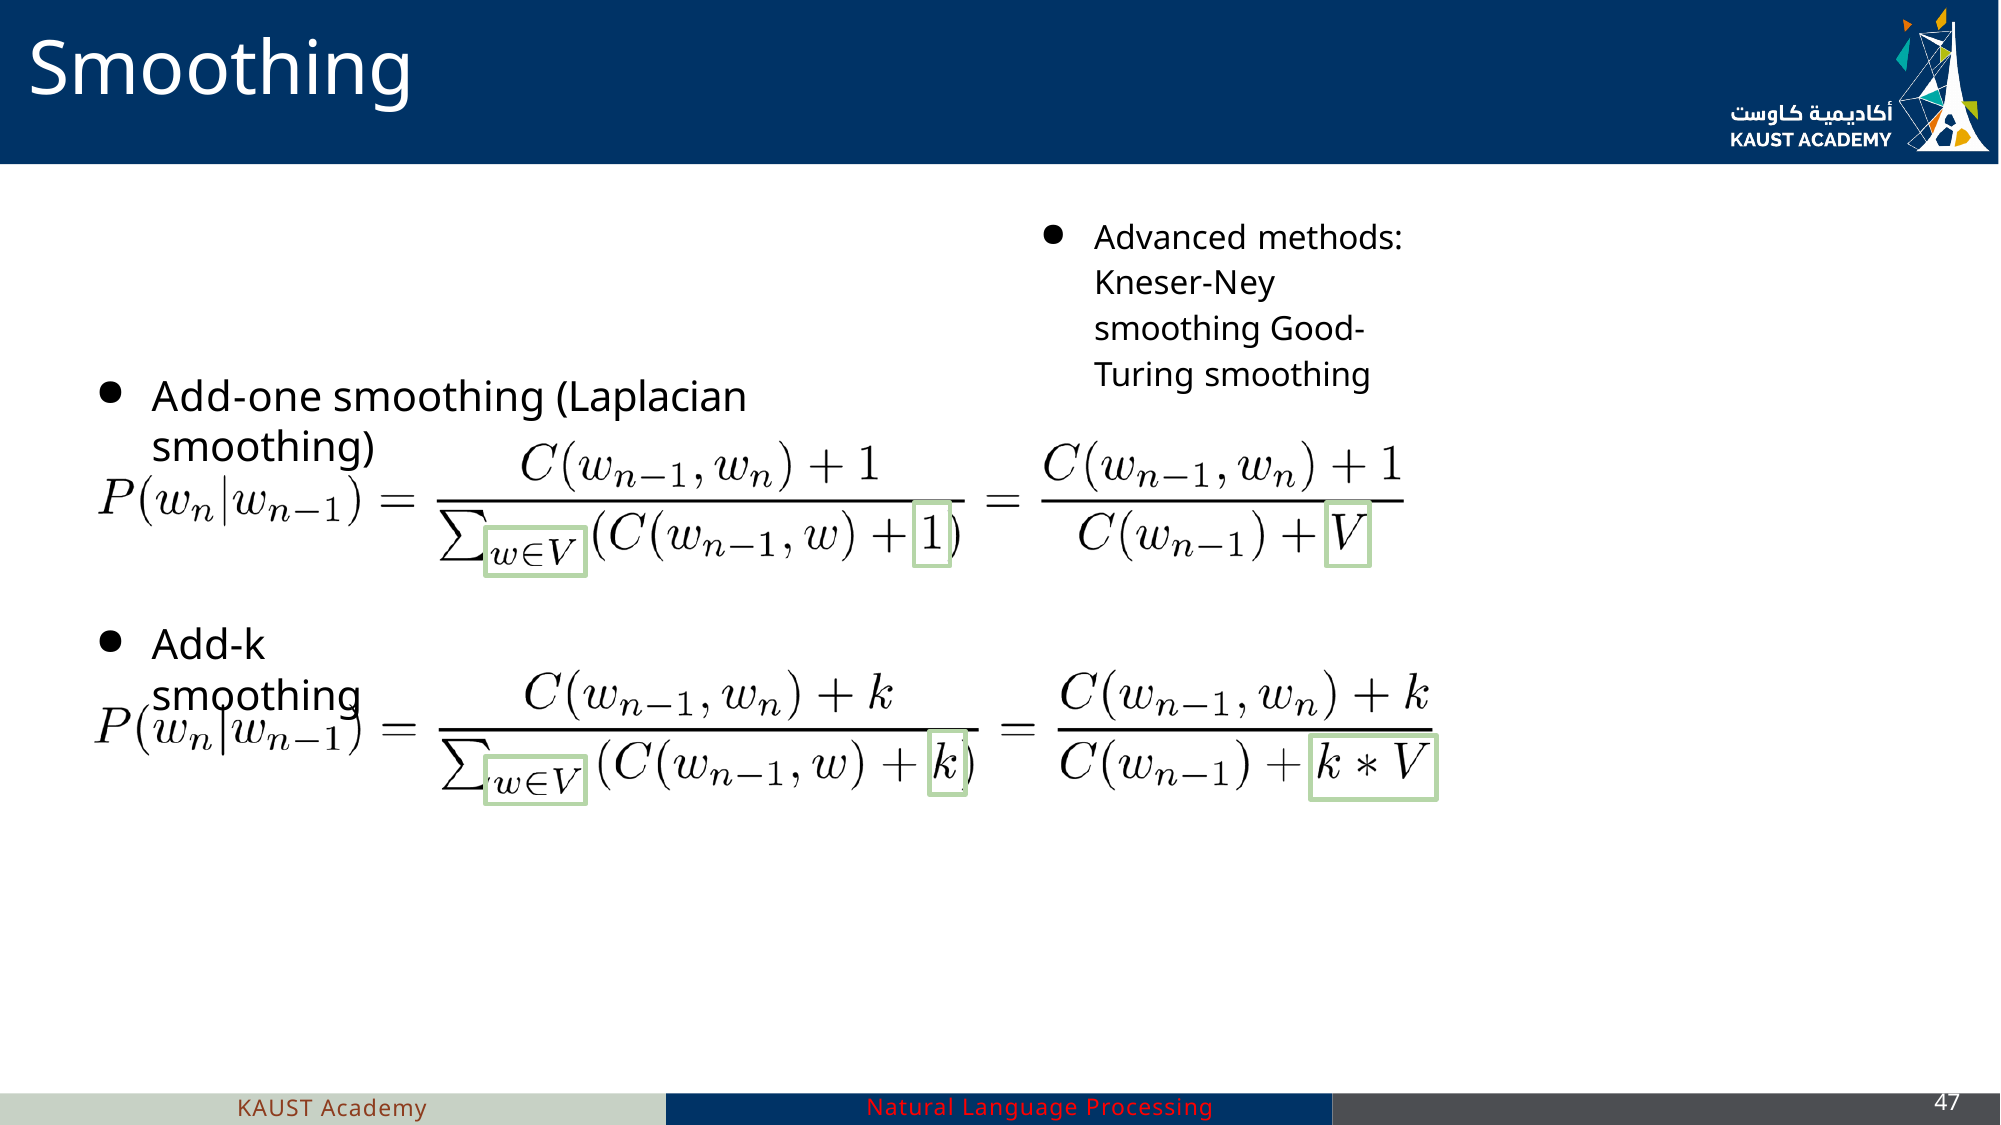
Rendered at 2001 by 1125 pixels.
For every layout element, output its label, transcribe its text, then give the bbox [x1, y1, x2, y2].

text_box Advanced methods: Kneser-Ney smoothing Good-Turing smoothing [1037, 208, 1447, 393]
text_box Add-k smoothing [93, 616, 470, 719]
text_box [97, 440, 1404, 579]
title Smoothing [14, 22, 1725, 132]
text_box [94, 667, 1440, 807]
text_box Add-one smoothing (Laplacian smoothing) [93, 367, 923, 470]
picture [1721, 0, 2000, 159]
